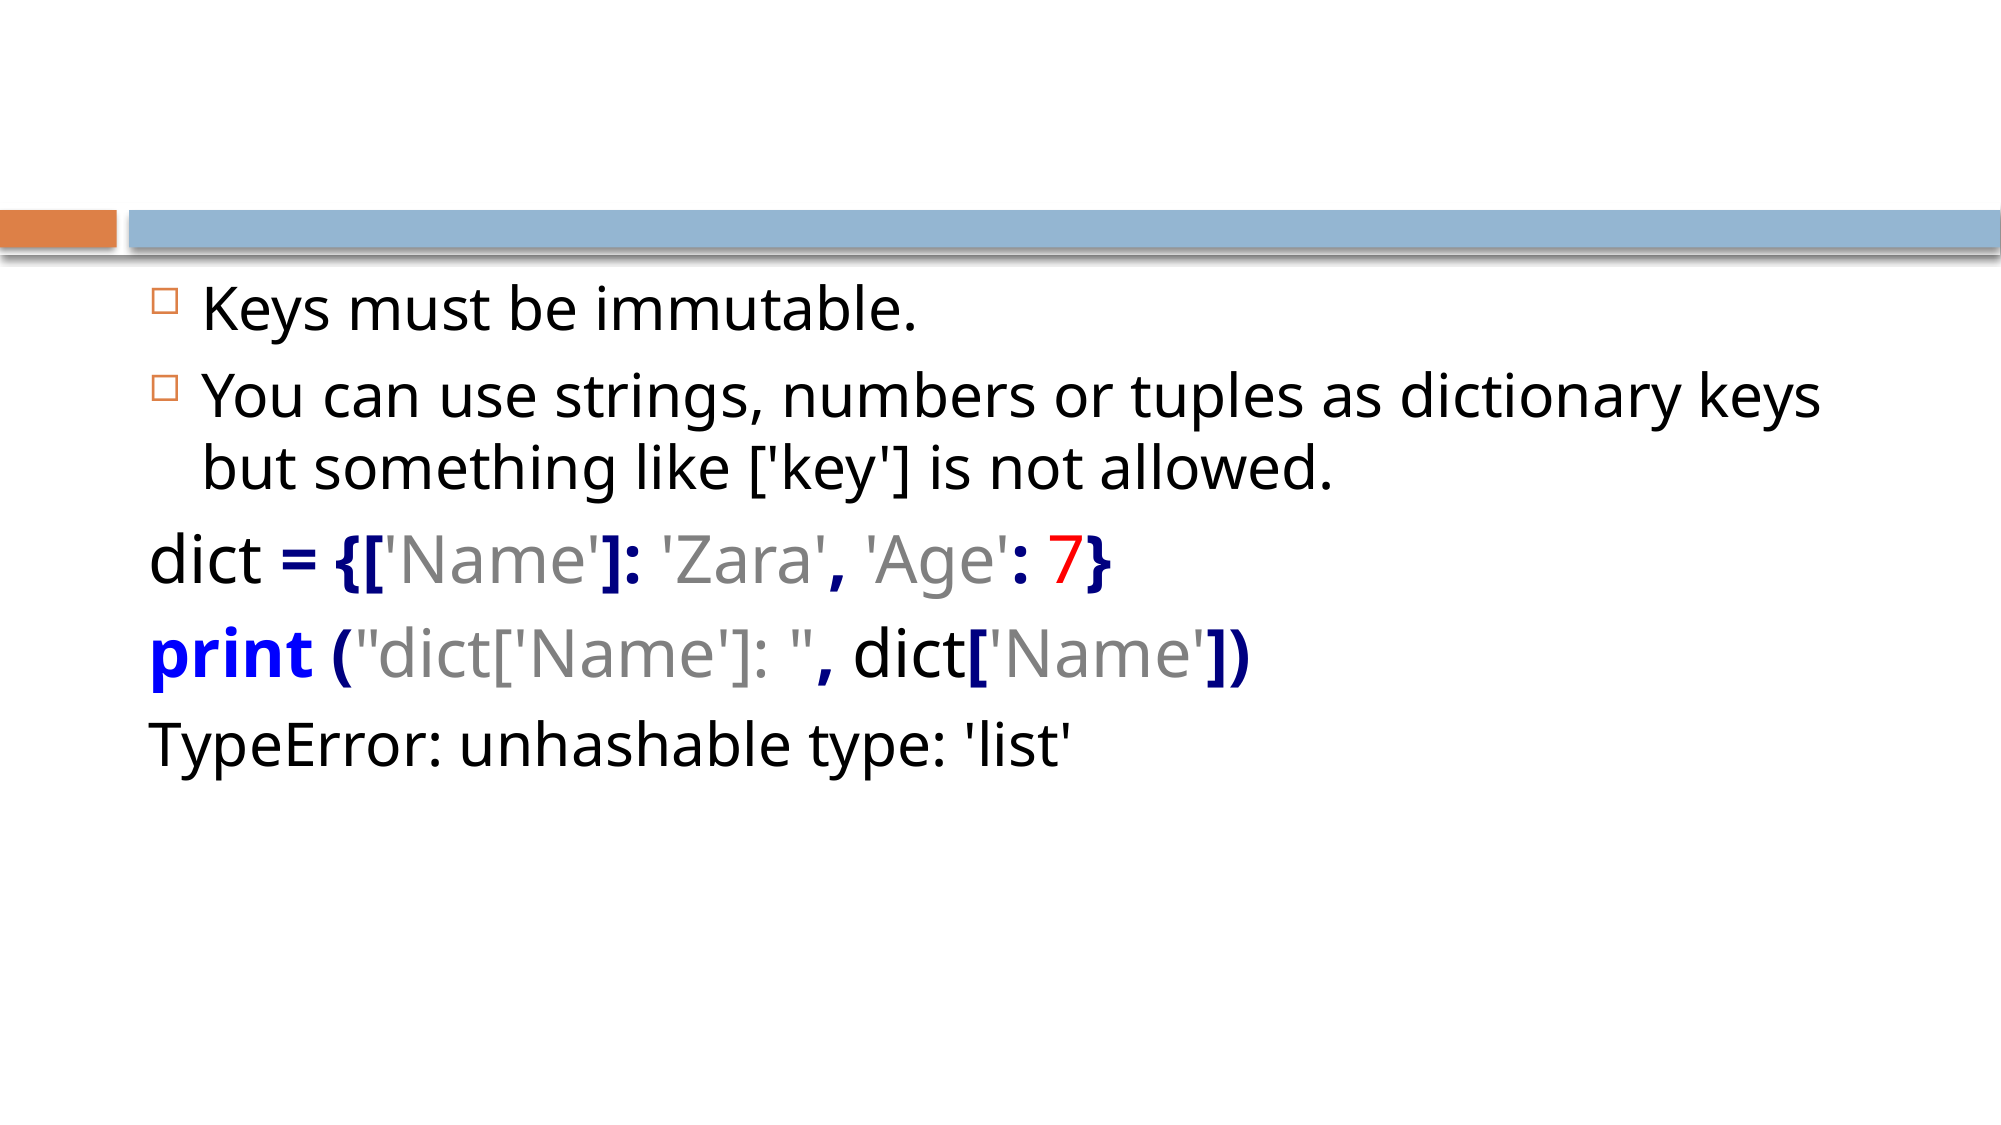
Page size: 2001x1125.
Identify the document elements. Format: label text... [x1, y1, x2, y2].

list Keys must be immutable. You can use strings, numbers or tuples as dictionary keys but something like ['key'] is not allowed. dict = {['Name']: 'Zara', 'Age': 7} print ("dict['Name']: ", dict['Name']) TypeError: unhashable type: 'list' [133, 262, 1918, 1000]
